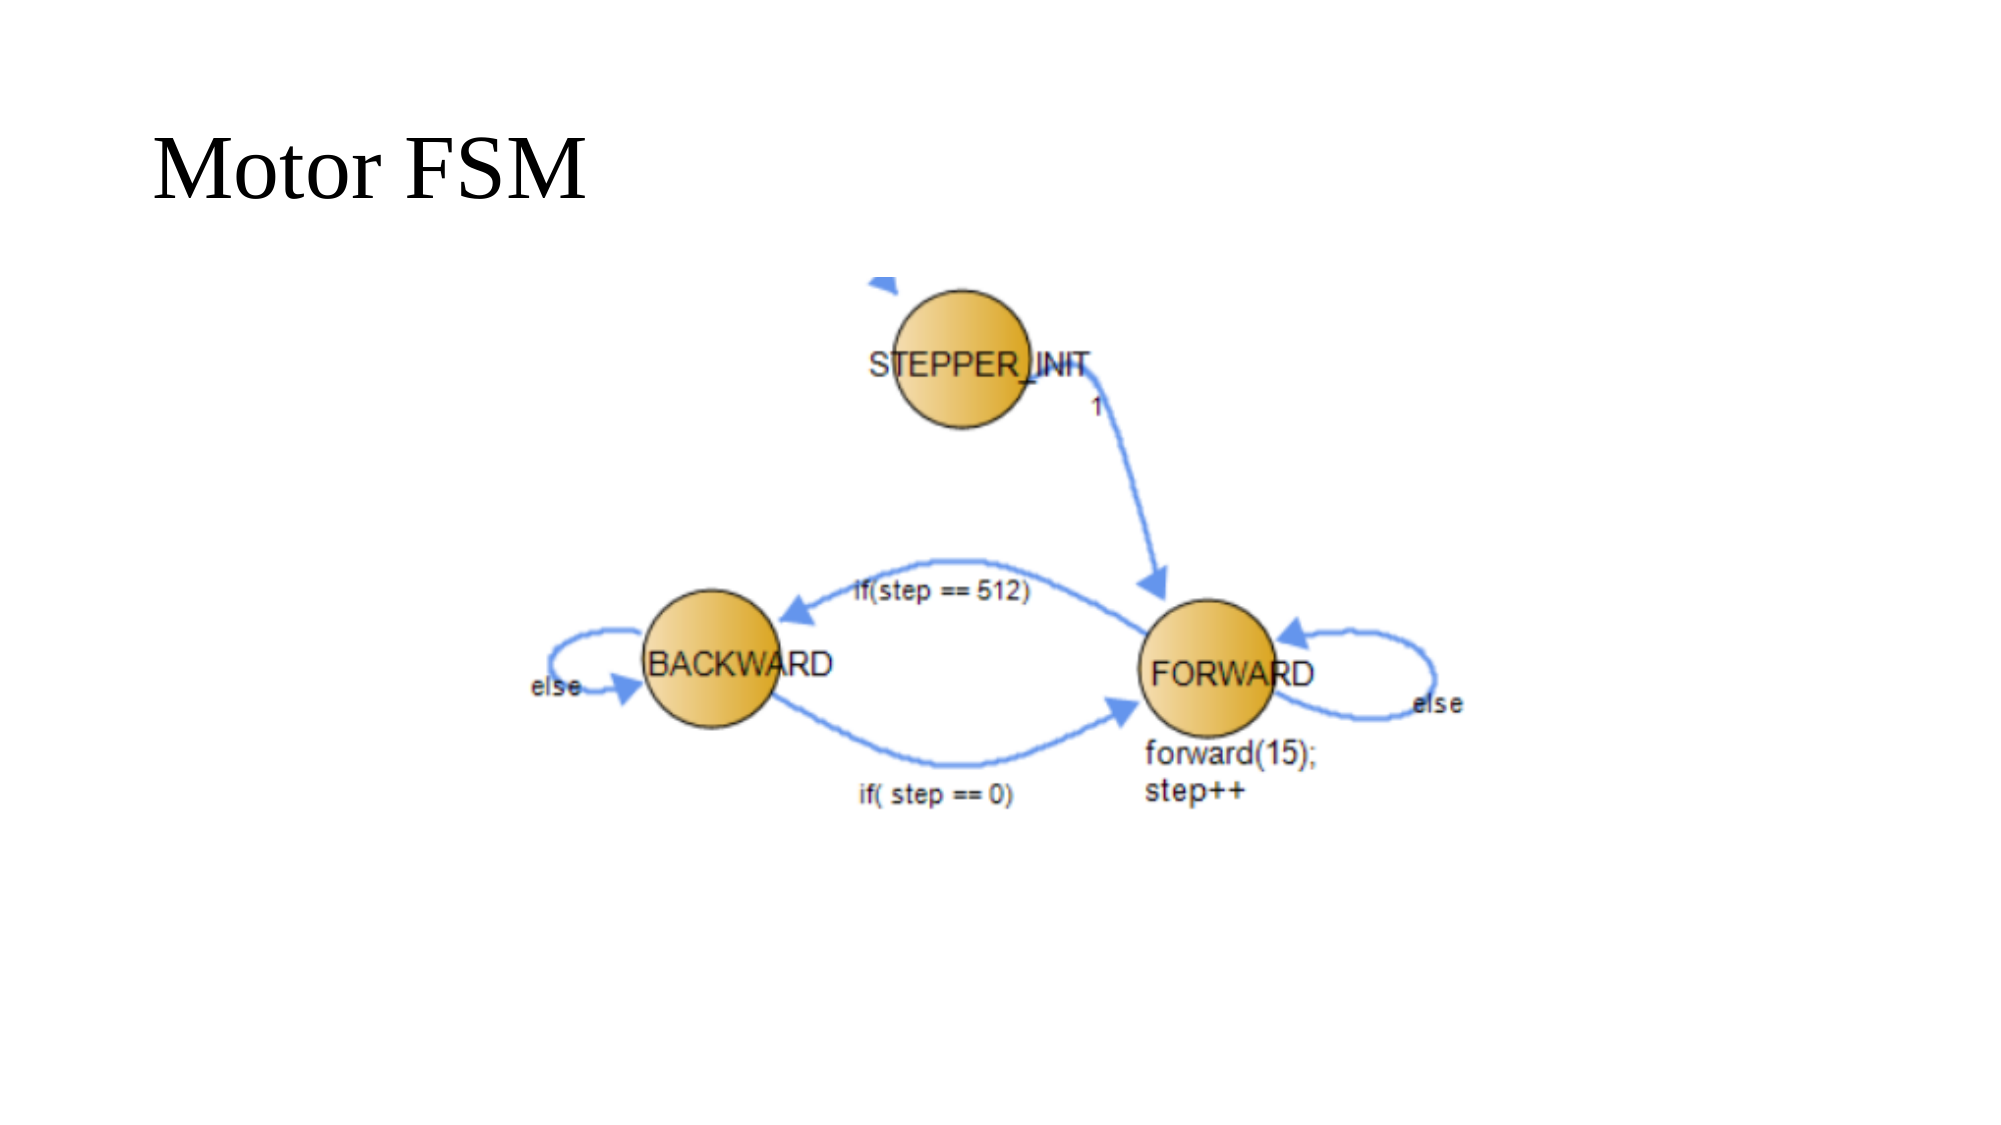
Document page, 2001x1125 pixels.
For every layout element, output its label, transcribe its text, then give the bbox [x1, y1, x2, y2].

picture [491, 276, 1508, 885]
title Motor FSM [137, 59, 1863, 278]
